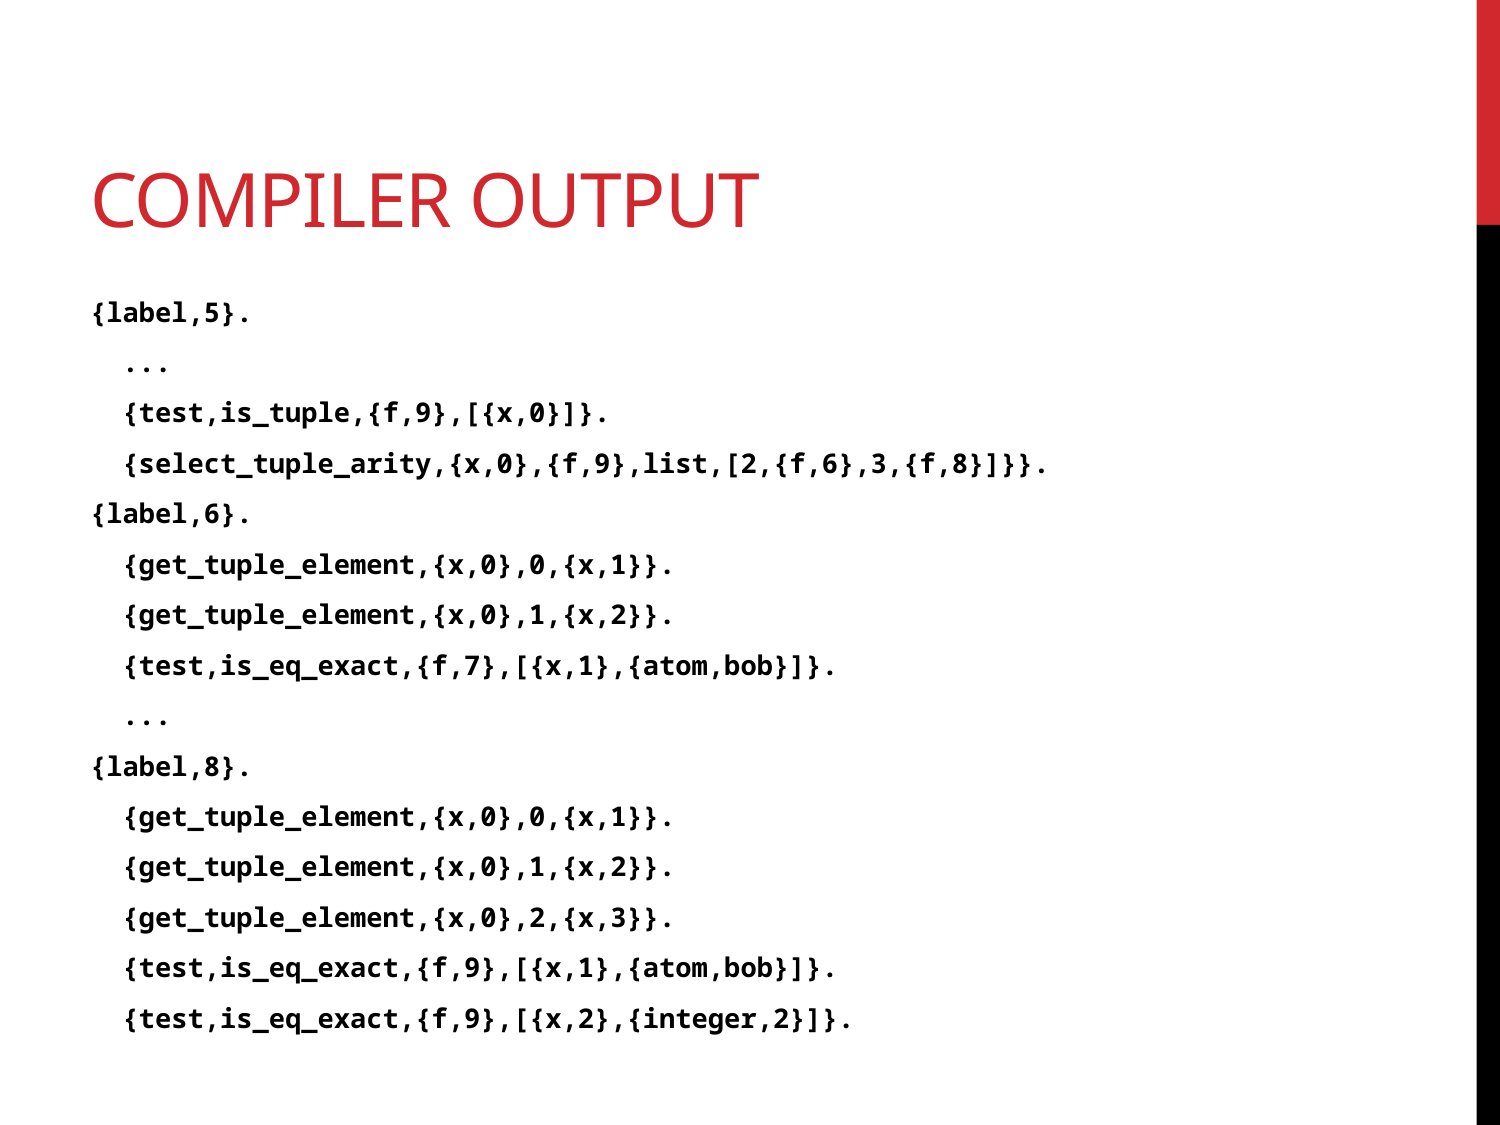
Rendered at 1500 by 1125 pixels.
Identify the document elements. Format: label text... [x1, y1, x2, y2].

list {label,5}. ... {test,is_tuple,{f,9},[{x,0}]}. {select_tuple_arity,{x,0},{f,9},list,[2,{f,6},3,{f,8}]}}. {label,6}. {get_tuple_element,{x,0},0,{x,1}}. {get_tuple_element,{x,0},1,{x,2}}. {test,is_eq_exact,{f,7},[{x,1},{atom,bob}]}. ... {label,8}. {get_tuple_element,{x,0},0,{x,1}}. {get_tuple_element,{x,0},1,{x,2}}. {get_tuple_element,{x,0},2,{x,3}}. {test,is_eq_exact,{f,9},[{x,1},{atom,bob}]}. {test,is_eq_exact,{f,9},[{x,2},{integer,2}]}. [75, 287, 1325, 1005]
title Compiler Output [75, 25, 1025, 250]
